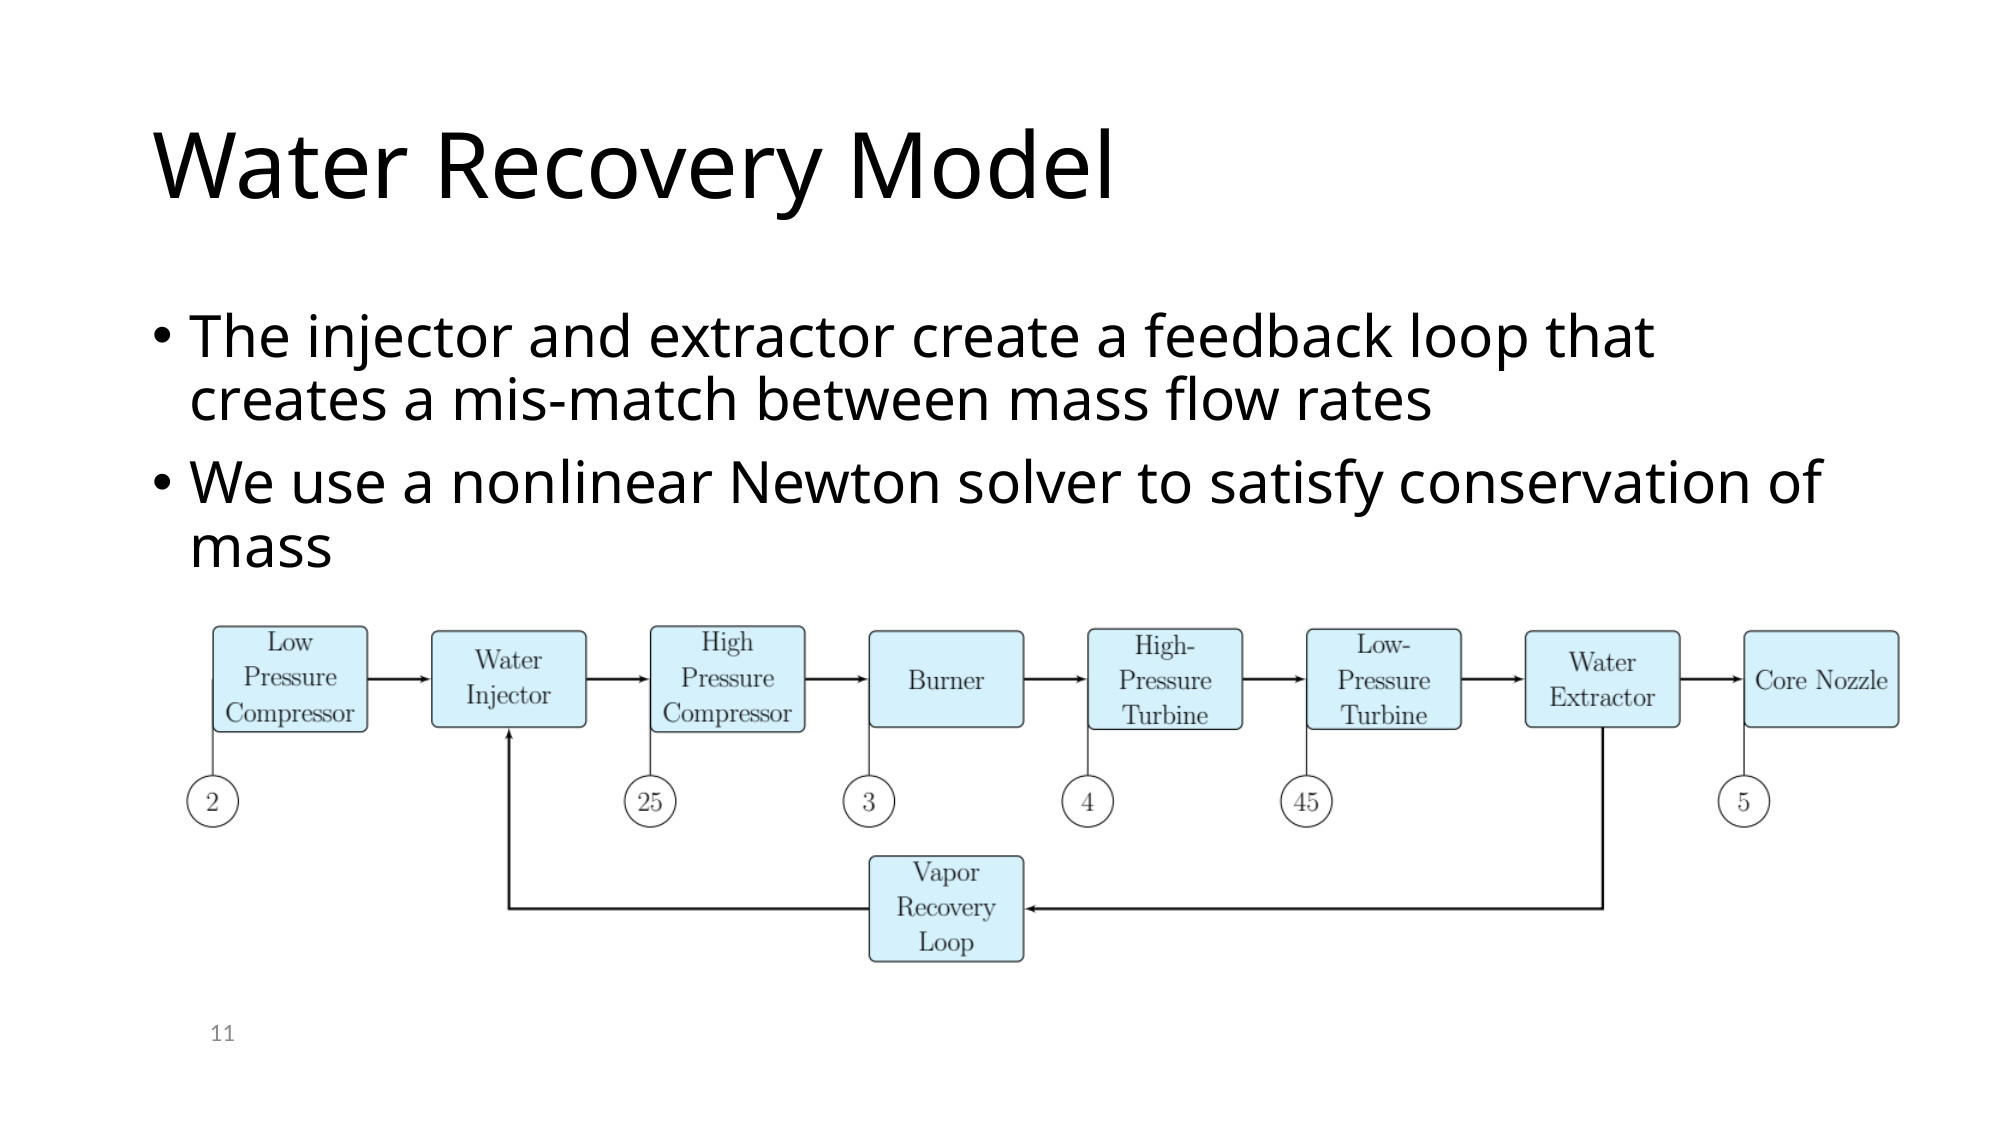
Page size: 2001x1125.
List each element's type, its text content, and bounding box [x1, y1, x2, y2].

picture [178, 618, 1904, 969]
slide_number 11 [50, 1012, 250, 1050]
title Water Recovery Model [137, 59, 1863, 278]
list The injector and extractor create a feedback loop that creates a mis-match between mass flow rates We use a nonlinear Newton solver to satisfy conservation of mass [137, 299, 1863, 1014]
